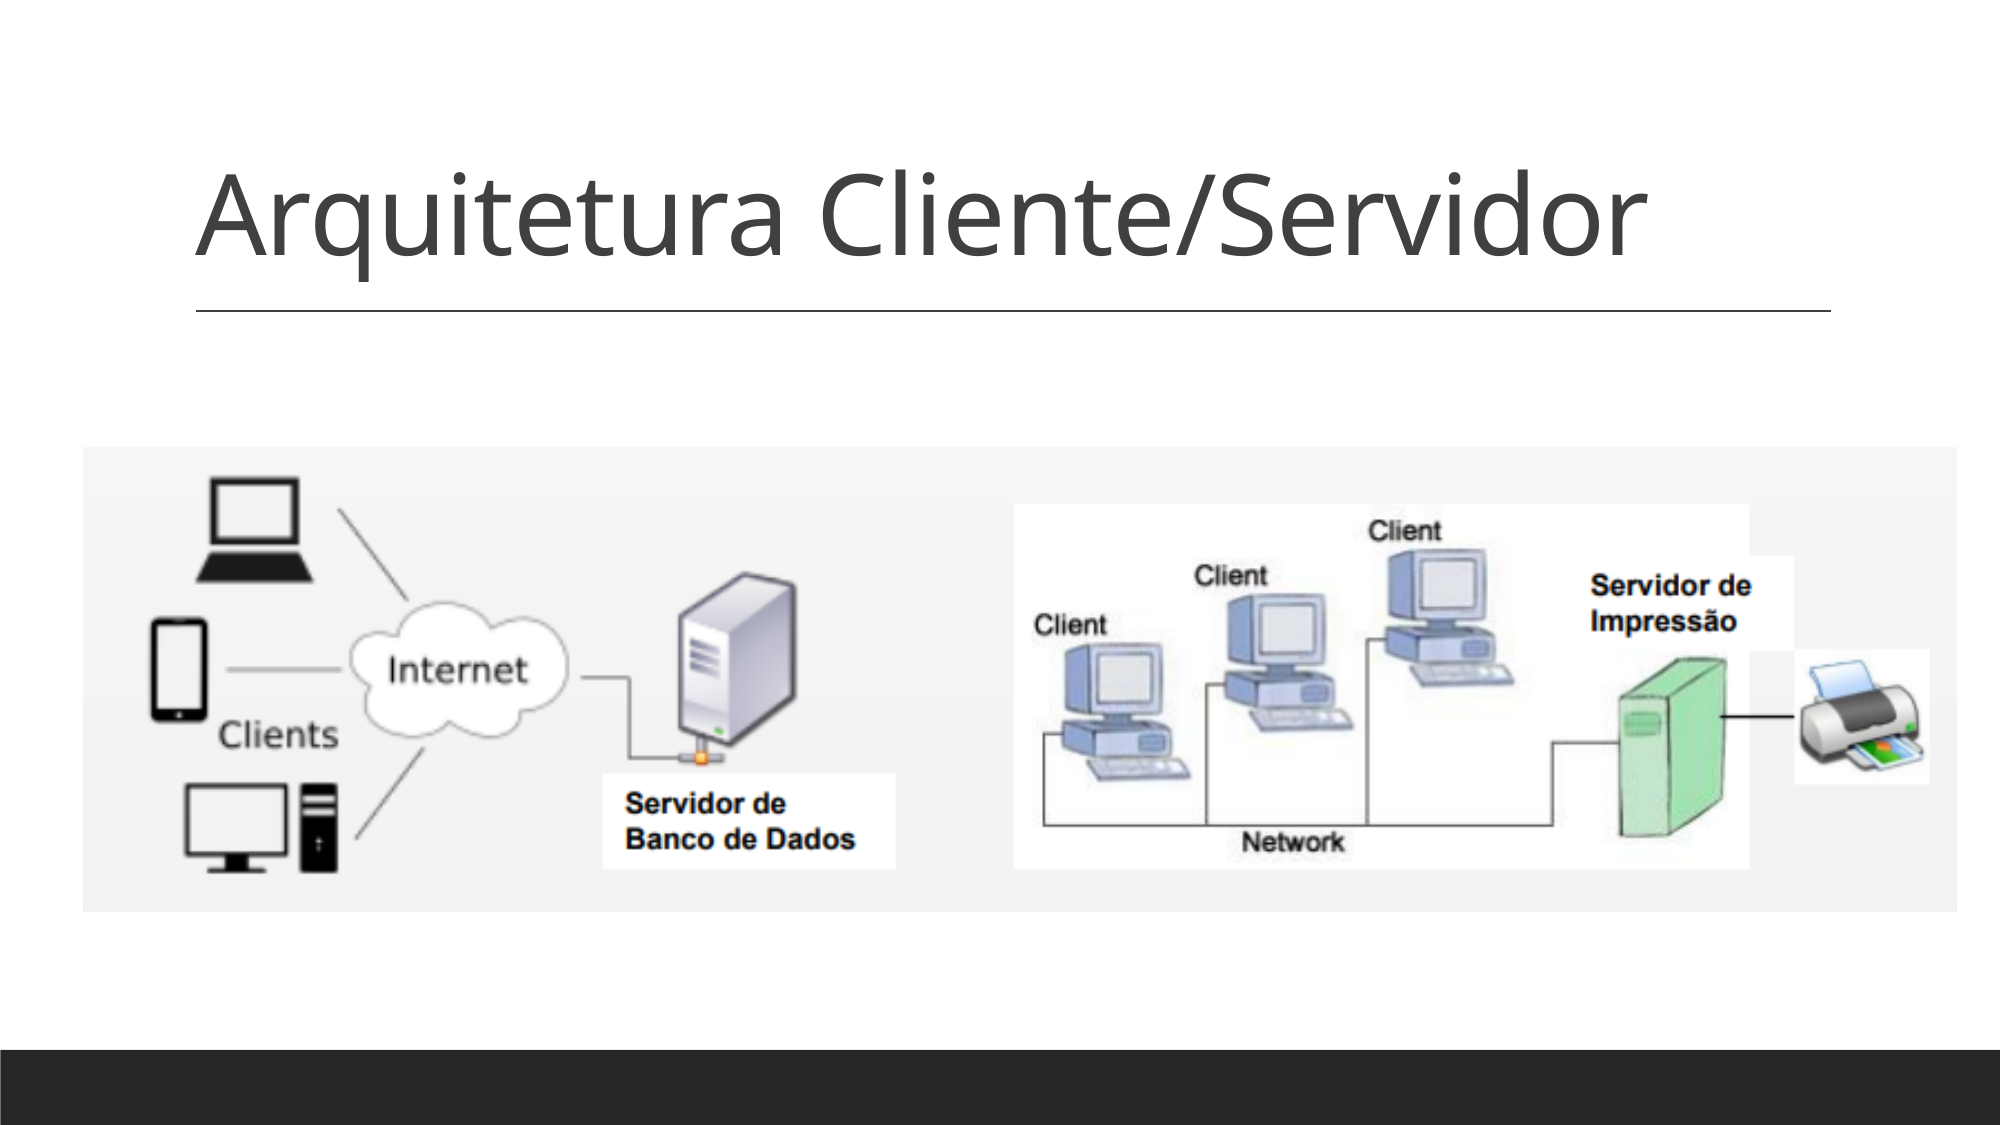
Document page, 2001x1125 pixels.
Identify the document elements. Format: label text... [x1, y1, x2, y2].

title Arquitetura Cliente/Servidor [180, 47, 1830, 285]
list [82, 446, 1957, 912]
